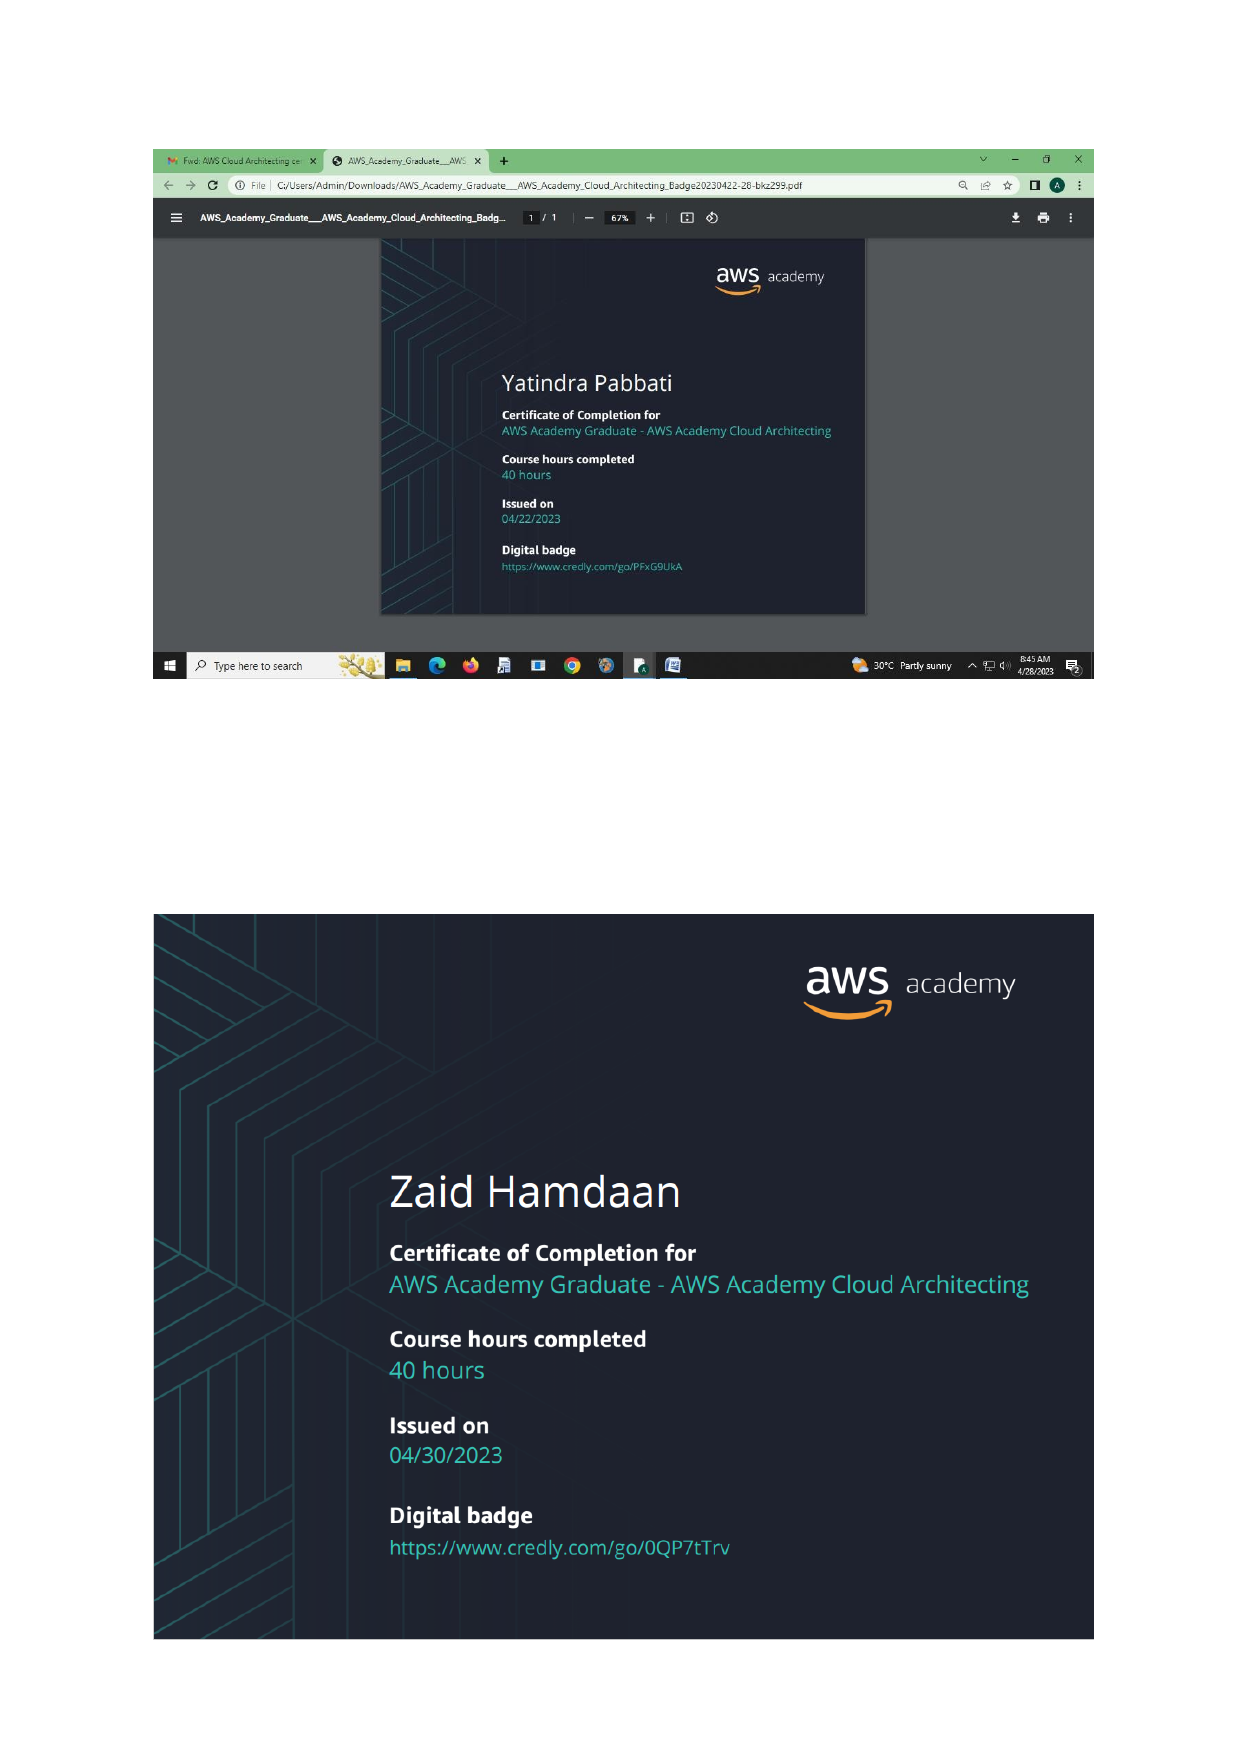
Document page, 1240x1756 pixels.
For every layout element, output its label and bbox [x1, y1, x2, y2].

picture [152, 914, 1094, 1641]
picture [152, 149, 1094, 679]
